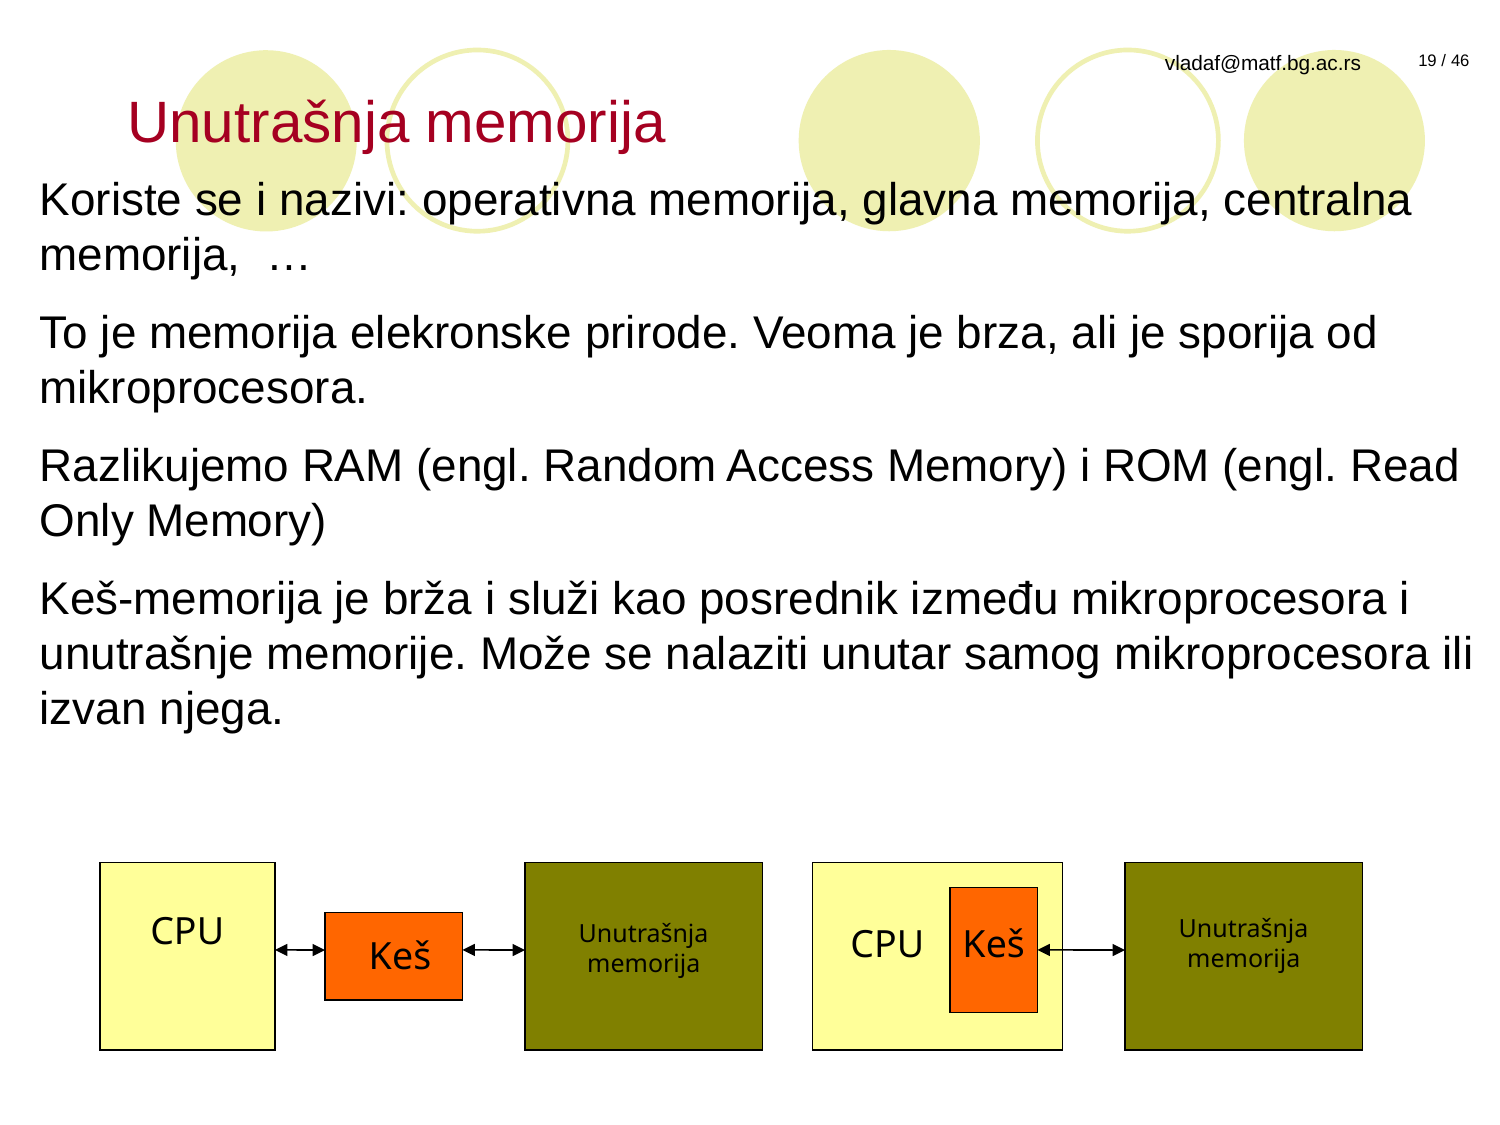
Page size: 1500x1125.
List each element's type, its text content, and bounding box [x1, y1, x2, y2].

title Unutrašnja memorija [112, 24, 1388, 162]
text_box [99, 862, 763, 1051]
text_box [812, 862, 1363, 1051]
text_box Koriste se i nazivi: operativna memorija, glavna memorija, centralna memorija, … To je memorija elekronske prirode. Veoma je brza, ali je sporija od mikroprocesora. Razlikujemo RAM (engl. Random Access Memory) i ROM (engl. Read Only Memory) Keš-memorija je brža i služi kao posrednik između mikroprocesora i unutrašnje memorije. Može se nalaziti unutar samog mikroprocesora ili izvan njega. [24, 162, 1500, 741]
